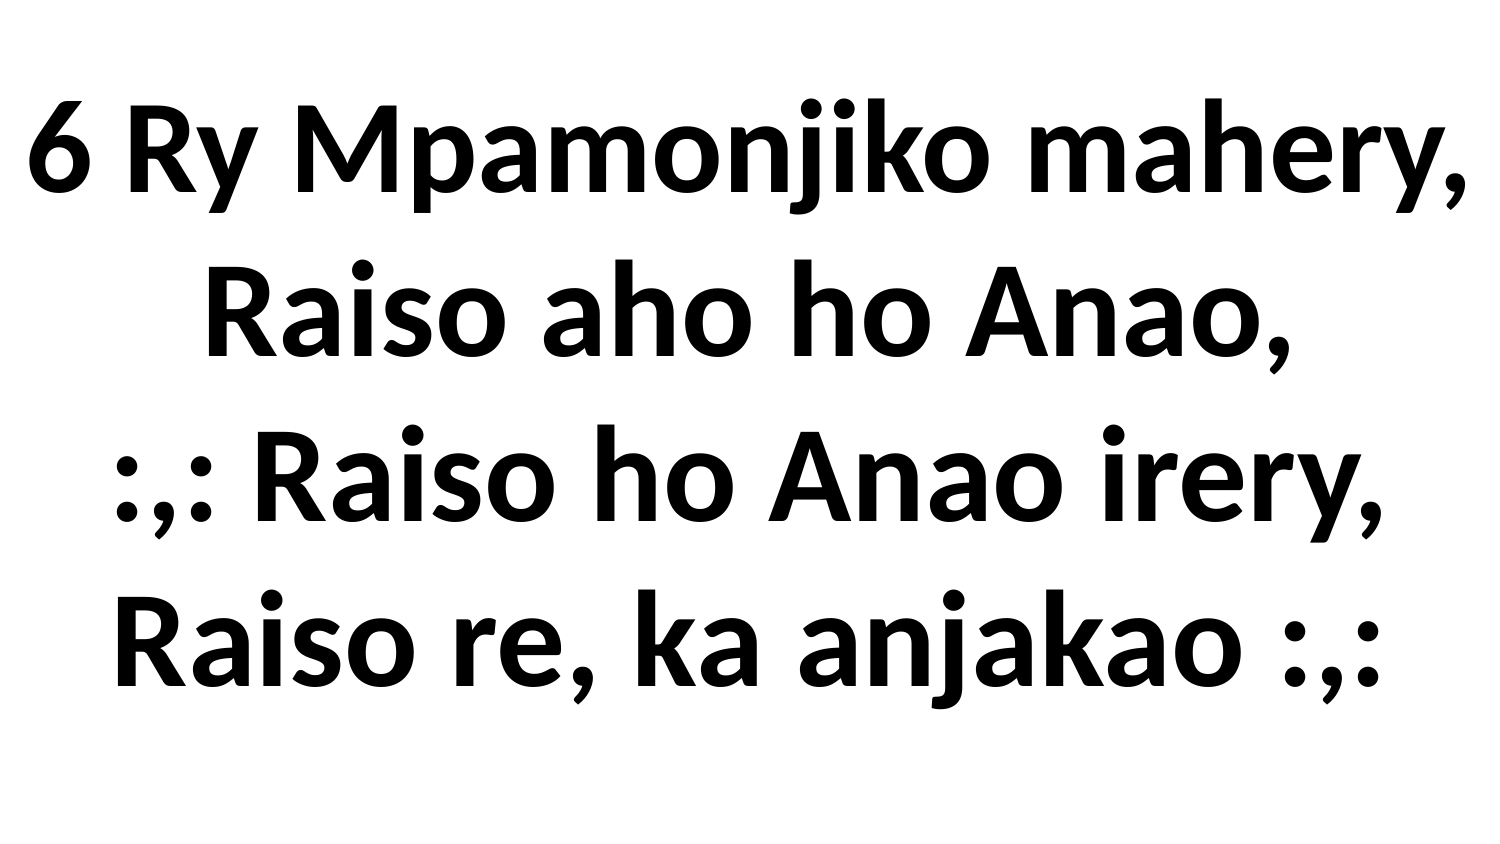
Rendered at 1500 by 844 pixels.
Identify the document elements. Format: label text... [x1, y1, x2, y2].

title 6 Ry Mpamonjiko mahery, Raiso aho ho Anao, :,: Raiso ho Anao irery, Raiso re, ka anjakao :,: [0, 279, 1500, 493]
